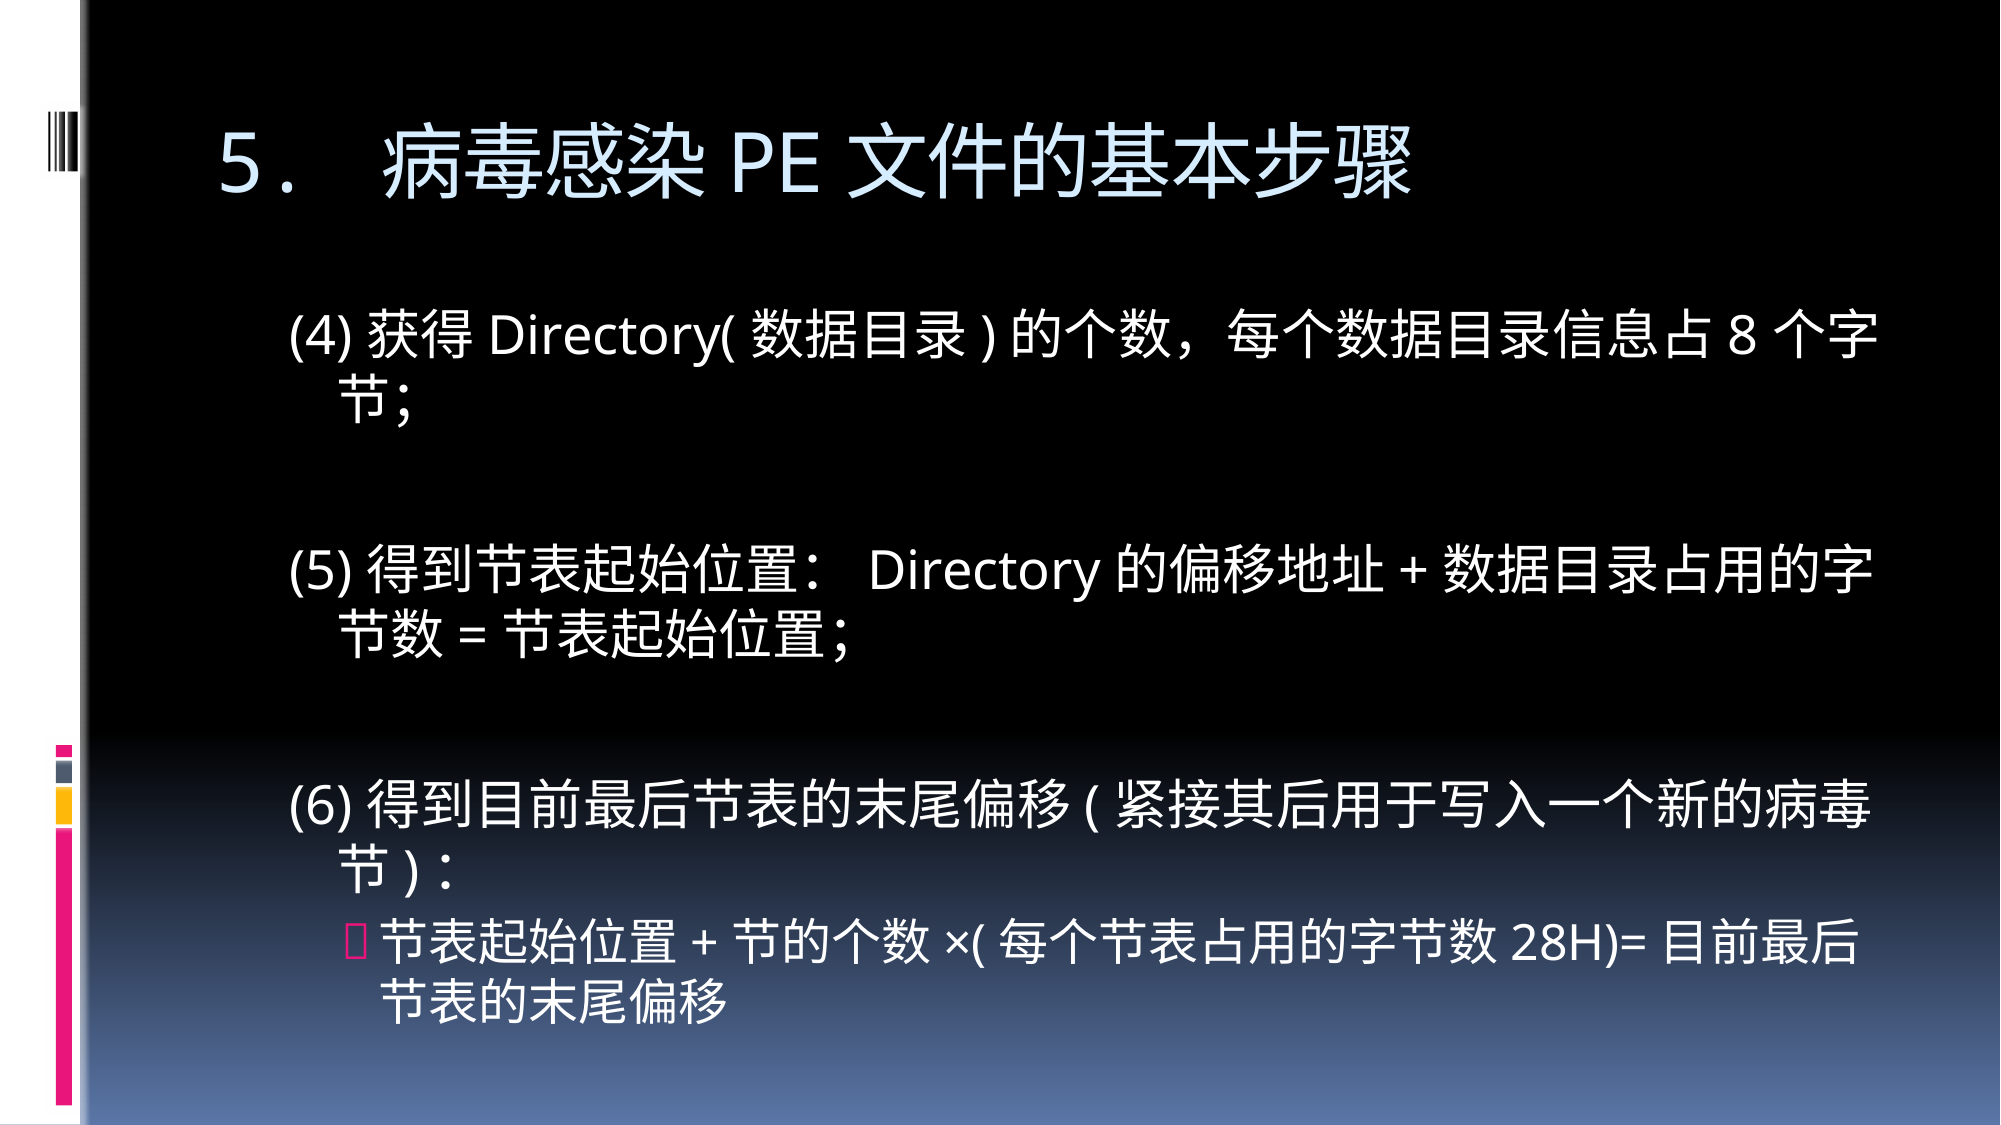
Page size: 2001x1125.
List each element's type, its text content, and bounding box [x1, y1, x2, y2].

title 5. 病毒感染PE文件的基本步骤 [200, 83, 1900, 234]
list (4)获得Directory(数据目录)的个数，每个数据目录信息占8个字节； (5)得到节表起始位置：Directory的偏移地址+数据目录占用的字节数=节表起始位置； (6)得到目前最后节表的末尾偏移(紧接其后用于写入一个新的病毒节)： 节表起始位置+节的个数×(每个节表占用的字节数28H)=目前最后节表的末尾偏移 [200, 292, 1900, 1043]
